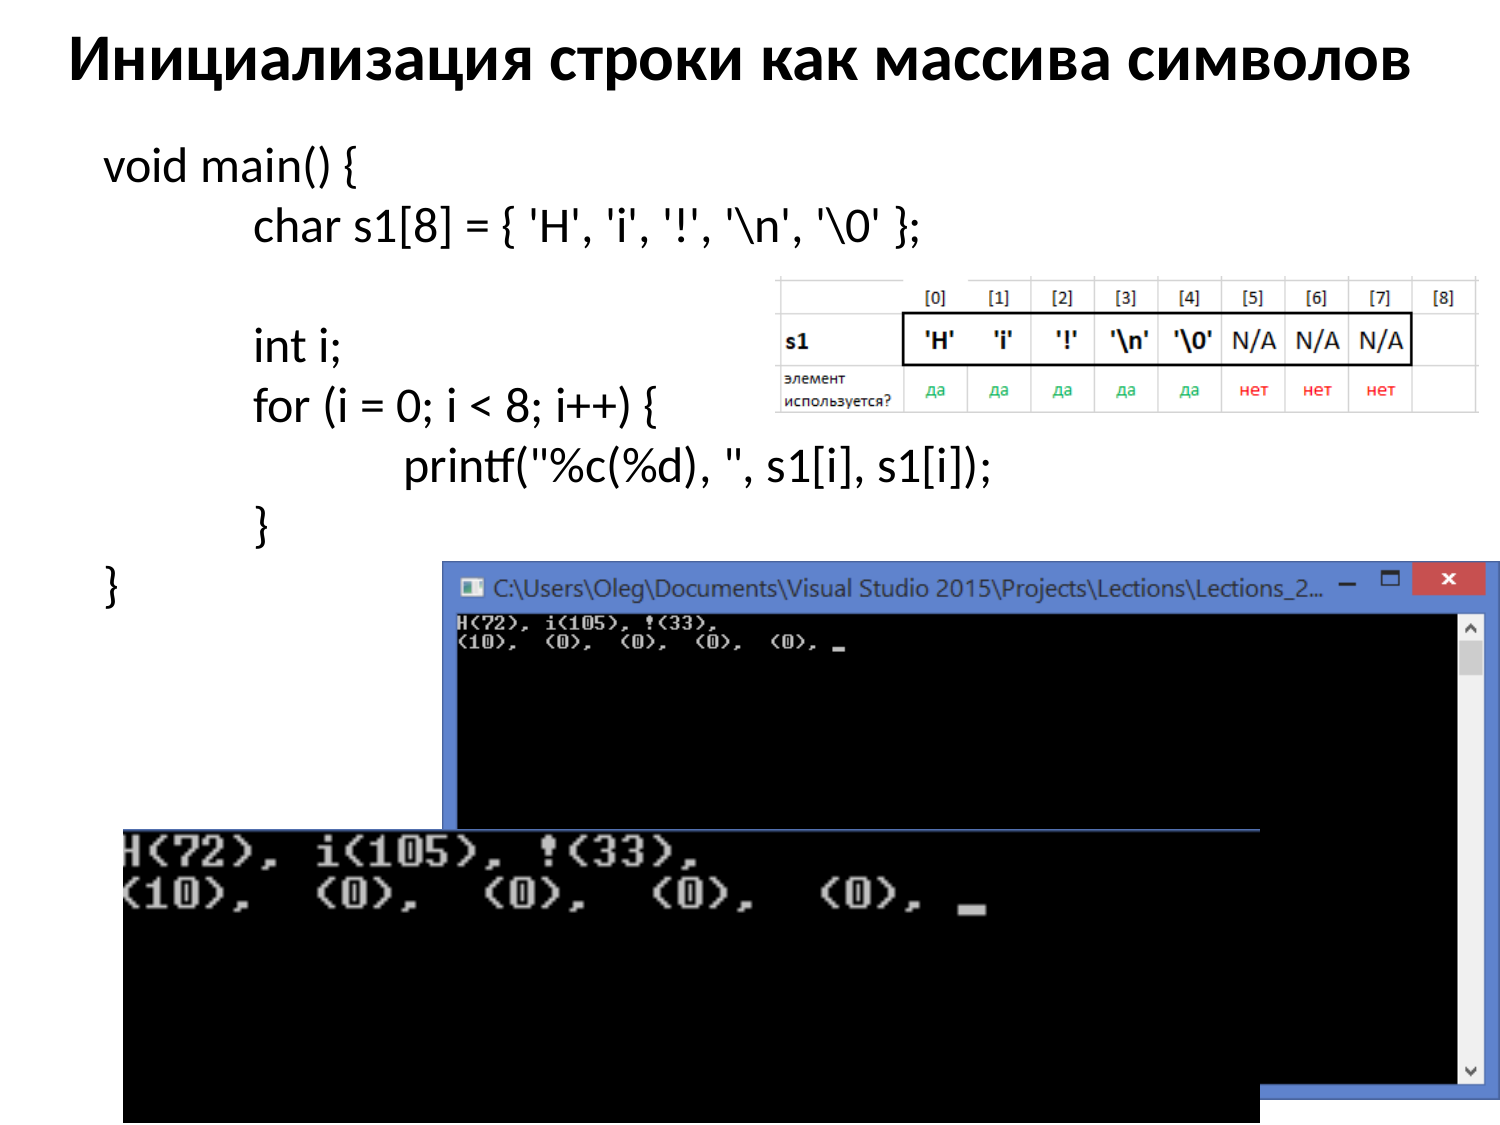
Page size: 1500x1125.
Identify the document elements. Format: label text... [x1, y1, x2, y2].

picture [123, 561, 1500, 1124]
text_box void main() { char s1[8] = { 'H', 'i', '!', '\n', '\0' }; int i; for (i = 0; i < 8; i++) { printf("%c(%d), ", s1[i], s1[i]); } } [88, 125, 1436, 621]
title Инициализация строки как массива символов [0, 19, 1483, 88]
picture [775, 275, 1479, 413]
